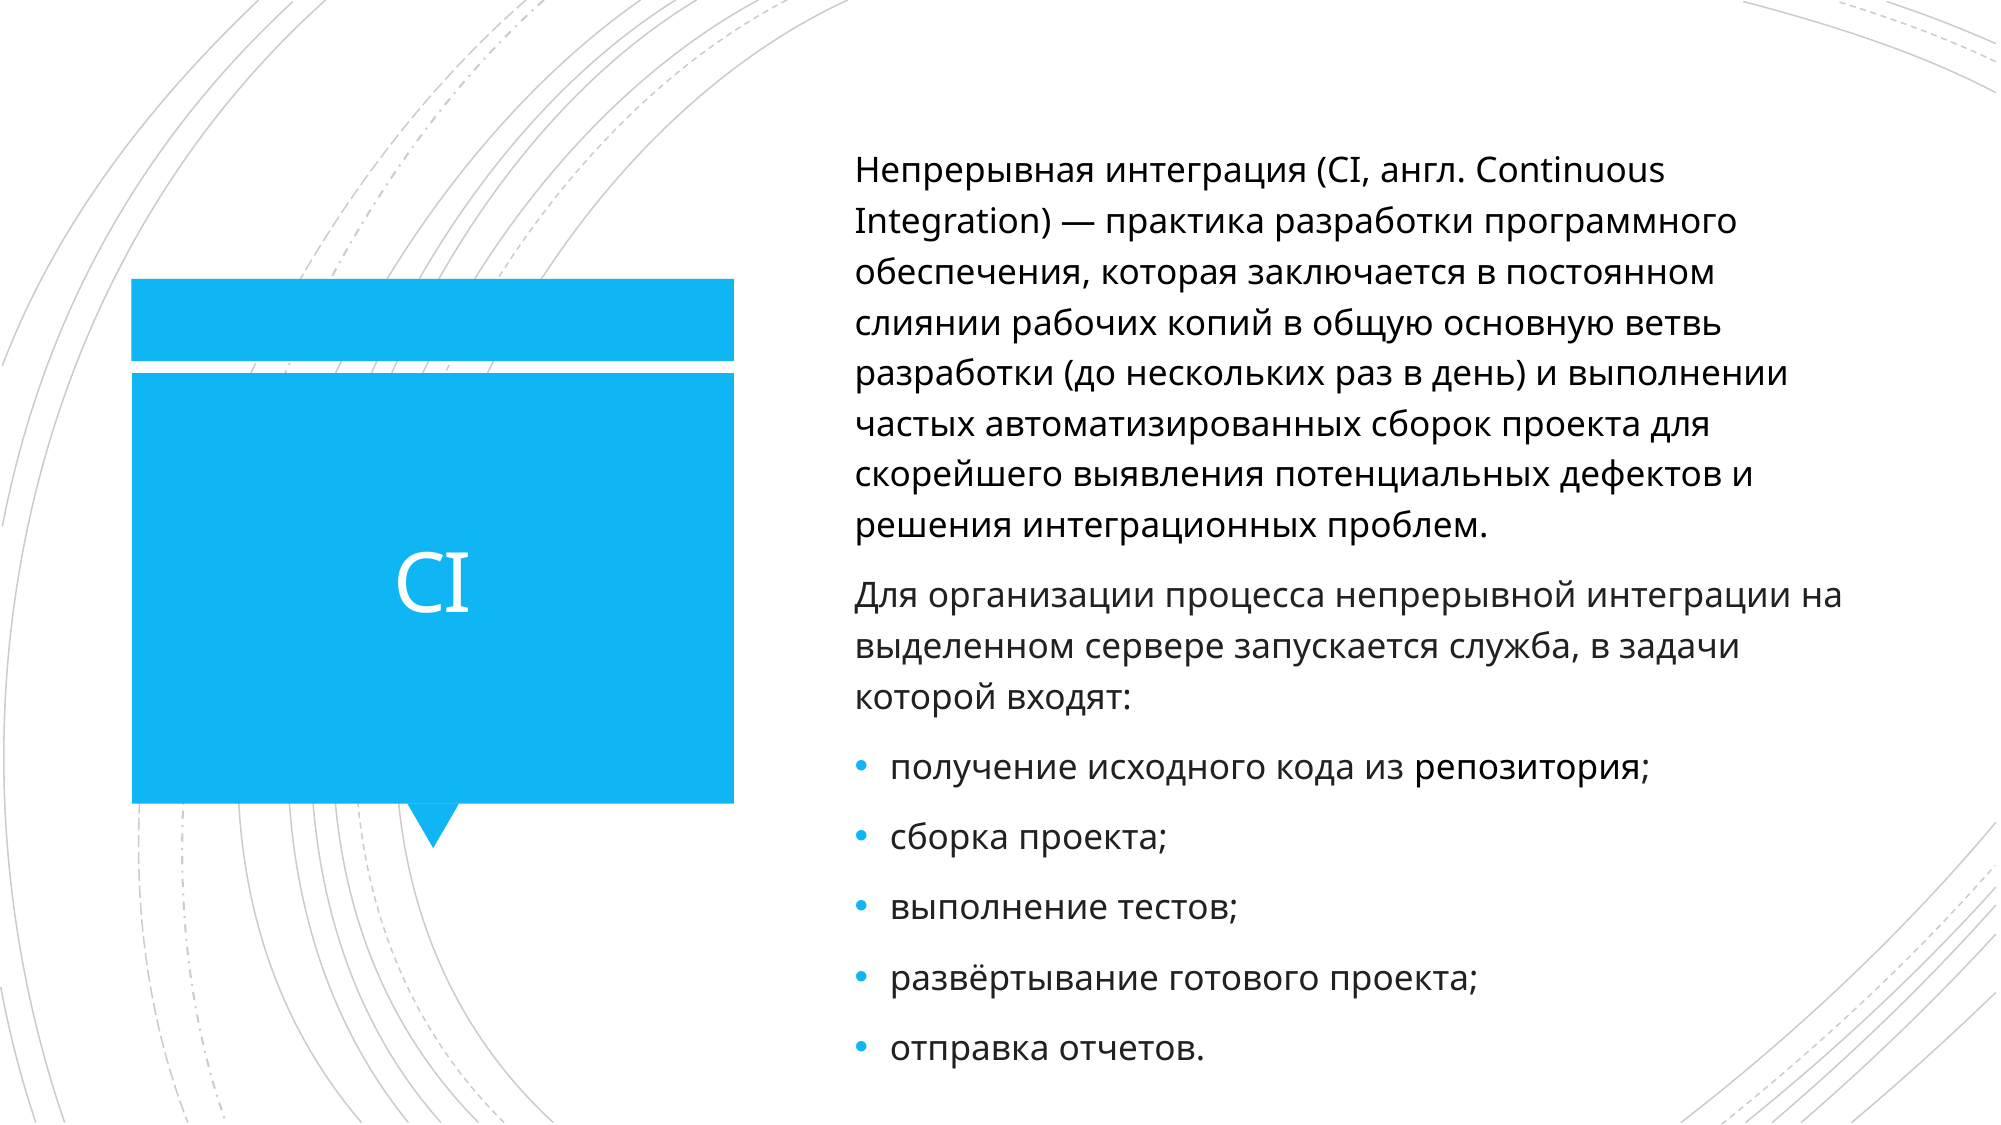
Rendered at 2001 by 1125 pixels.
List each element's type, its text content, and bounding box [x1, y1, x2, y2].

list Непрерывная интеграция (CI, англ. Continuous Integration) — практика разработки программного обеспечения, которая заключается в постоянном слиянии рабочих копий в общую основную ветвь разработки (до нескольких раз в день) и выполнении частых автоматизированных сборок проекта для скорейшего выявления потенциальных дефектов и решения интеграционных проблем. Для организации процесса непрерывной интеграции на выделенном сервере запускается служба, в задачи которой входят: получение исходного кода из репозитория; сборка проекта; выполнение тестов; развёртывание готового проекта; отправка отчетов. [839, 131, 1871, 1084]
title CI [145, 385, 720, 789]
